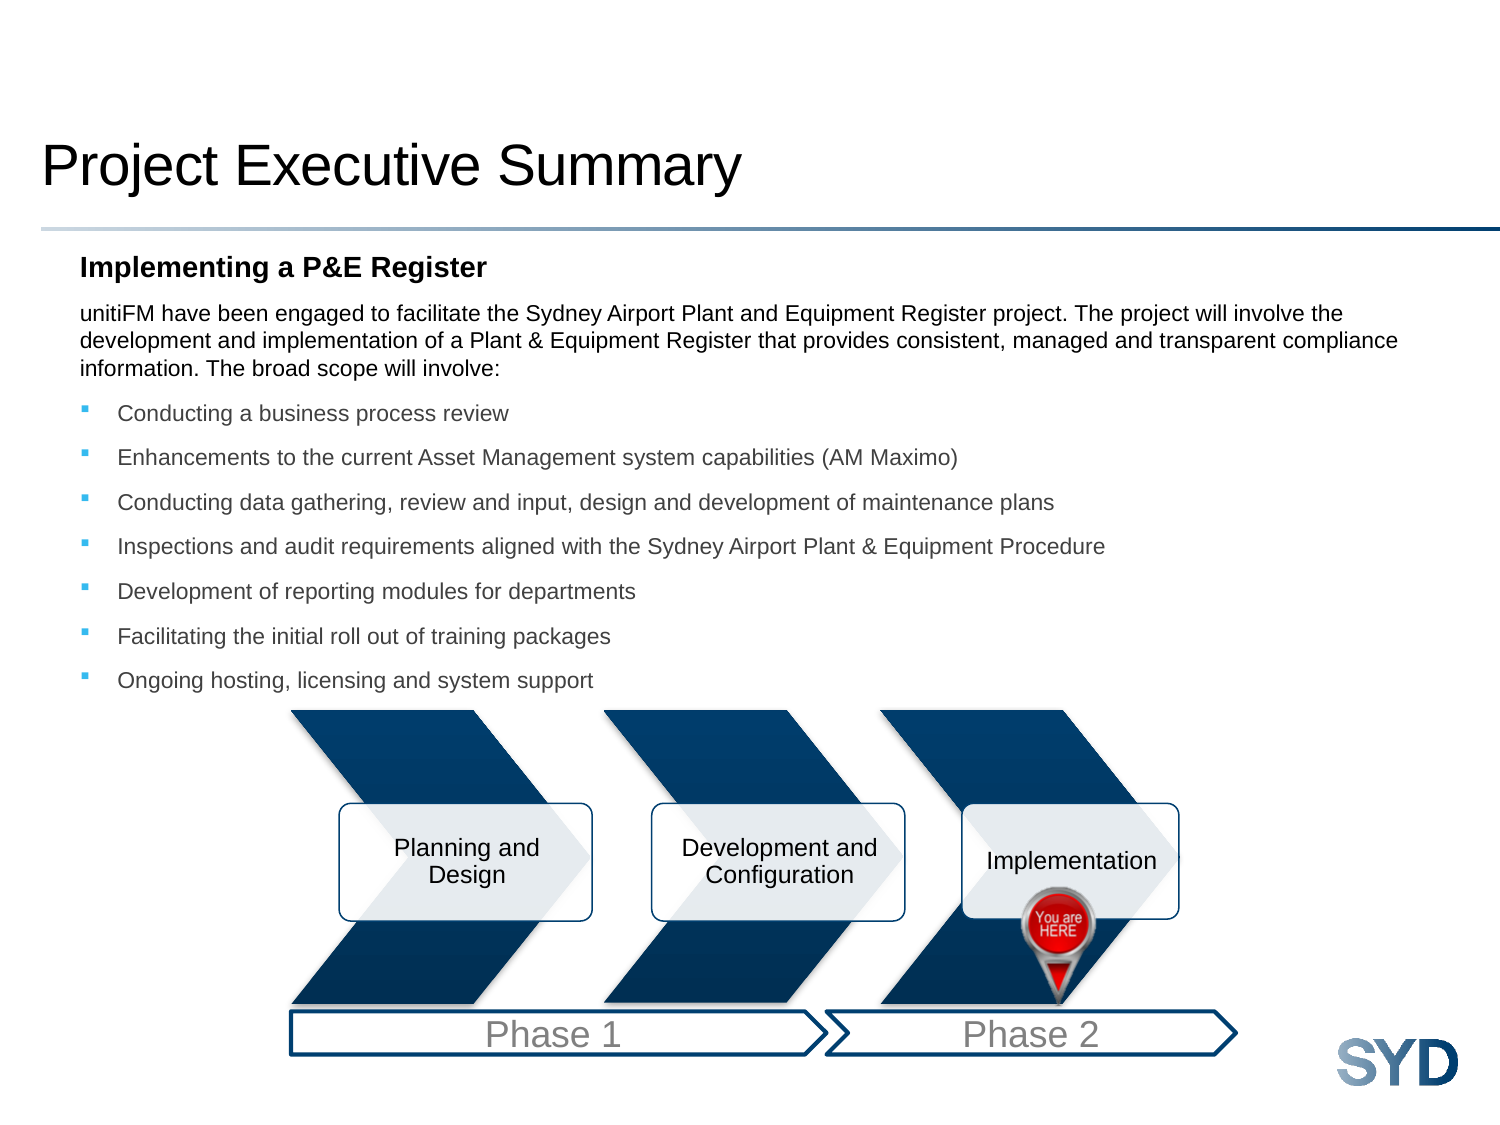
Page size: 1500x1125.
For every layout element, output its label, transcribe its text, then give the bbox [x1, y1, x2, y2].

text_box unitiFM have been engaged to facilitate the Sydney Airport Plant and Equipment Register project. The project will involve the development and implementation of a Plant & Equipment Register that provides consistent, managed and transparent compliance information. The broad scope will involve: Conducting a business process review Enhancements to the current Asset Management system capabilities (AM Maximo) Conducting data gathering, review and input, design and development of maintenance plans Inspections and audit requirements aligned with the Sydney Airport Plant & Equipment Procedure Development of reporting modules for departments Facilitating the initial roll out of training packages Ongoing hosting, licensing and system support [64, 320, 1415, 723]
text_box Implementing a P&E Register [64, 243, 1415, 320]
picture [999, 881, 1119, 1012]
title Project Executive Summary [41, 36, 1453, 197]
picture [1337, 1038, 1458, 1086]
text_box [290, 471, 1292, 1098]
